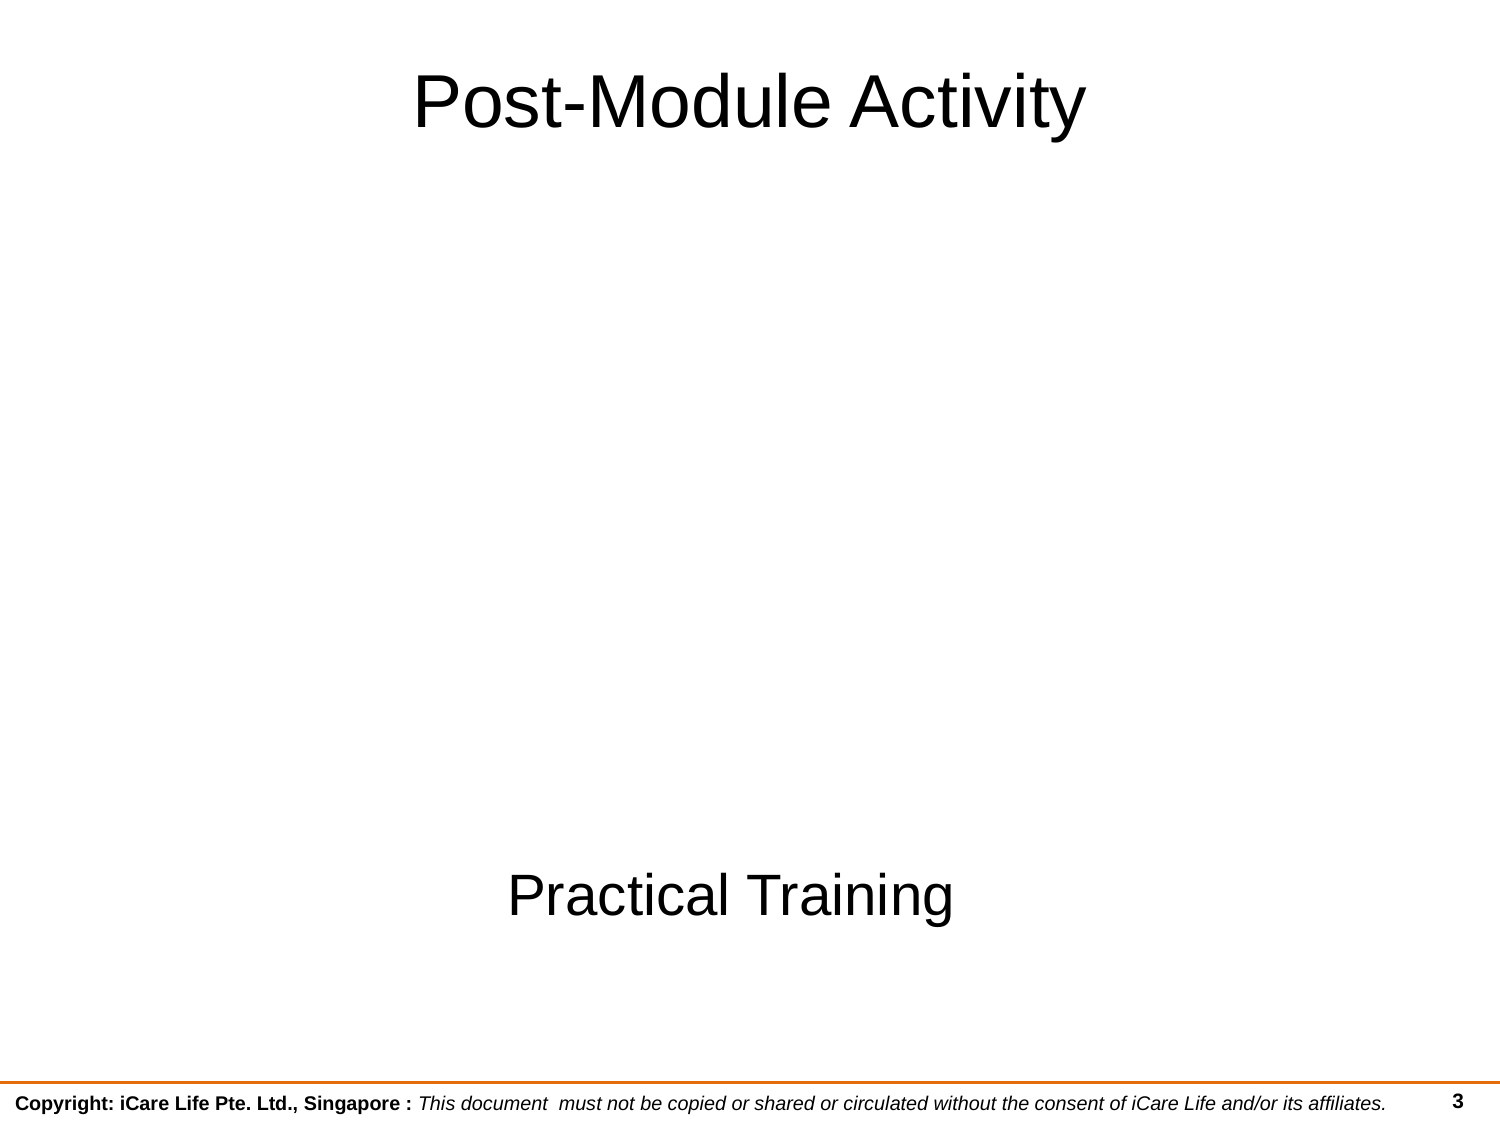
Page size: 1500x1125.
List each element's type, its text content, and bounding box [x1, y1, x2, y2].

text_box Practical Training [49, 849, 1413, 935]
slide_number 3 [1437, 1080, 1500, 1125]
text_box Post-Module Activity [74, 45, 1425, 163]
